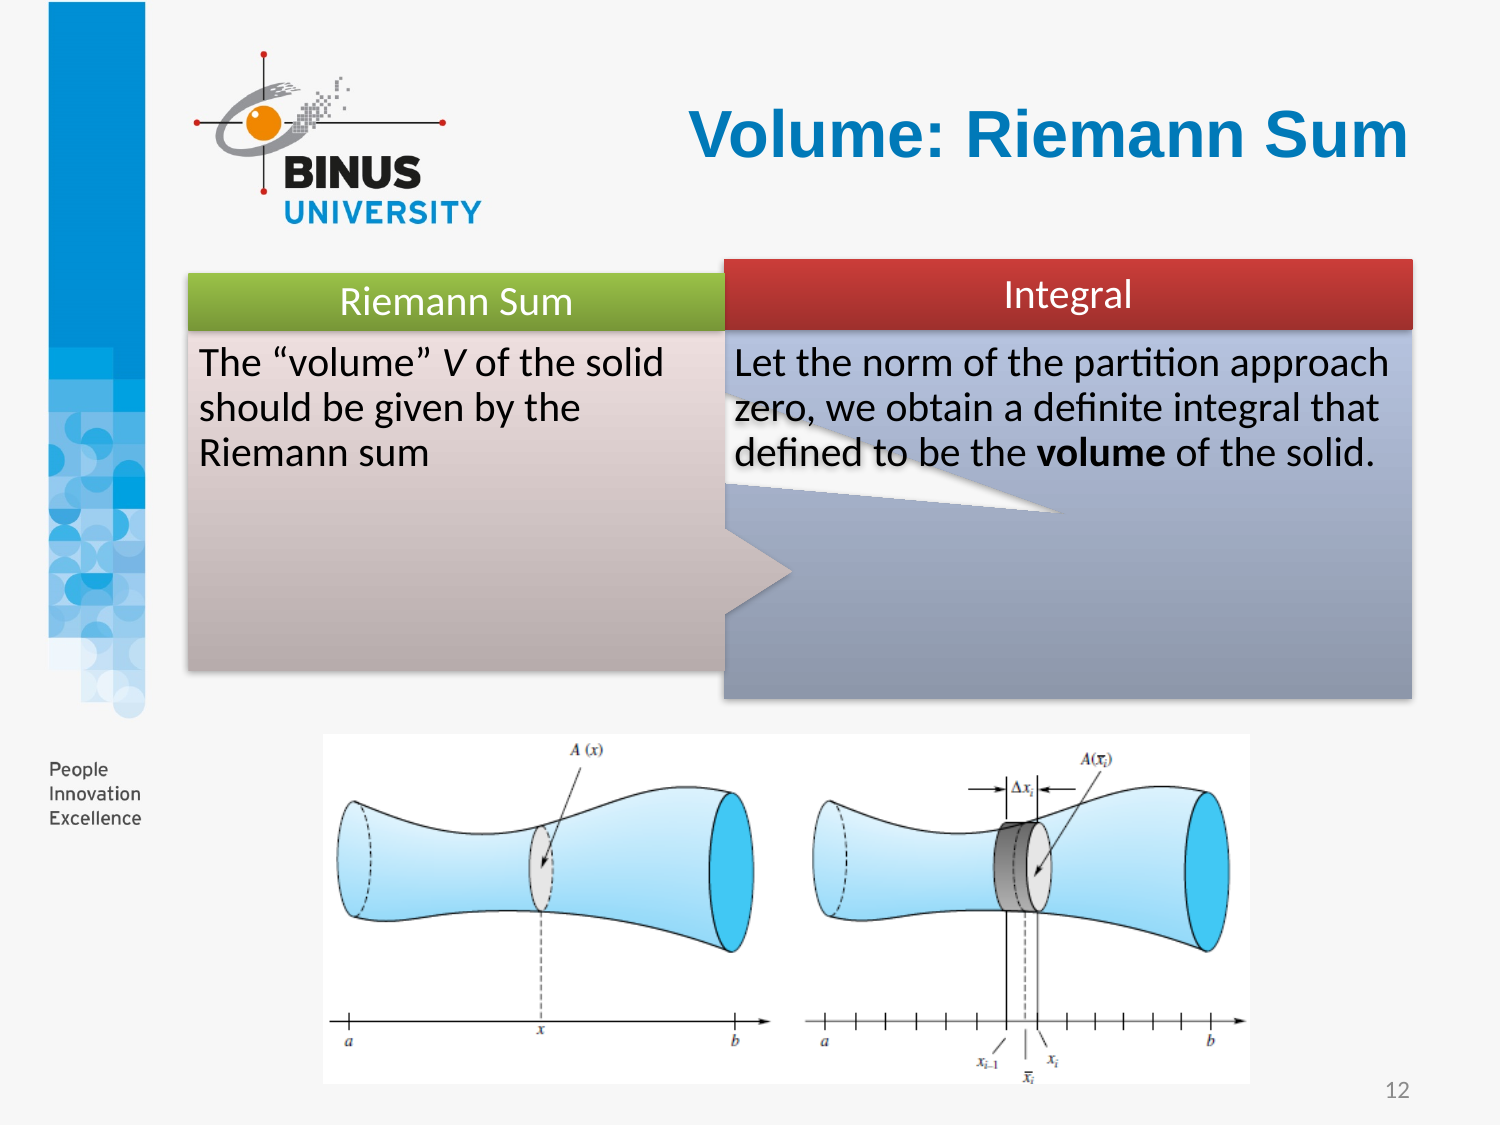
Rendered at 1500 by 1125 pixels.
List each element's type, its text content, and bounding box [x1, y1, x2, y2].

picture [0, 0, 1500, 1084]
slide_number 12 [1074, 1058, 1425, 1119]
title Volume: Riemann Sum [74, 37, 1426, 226]
